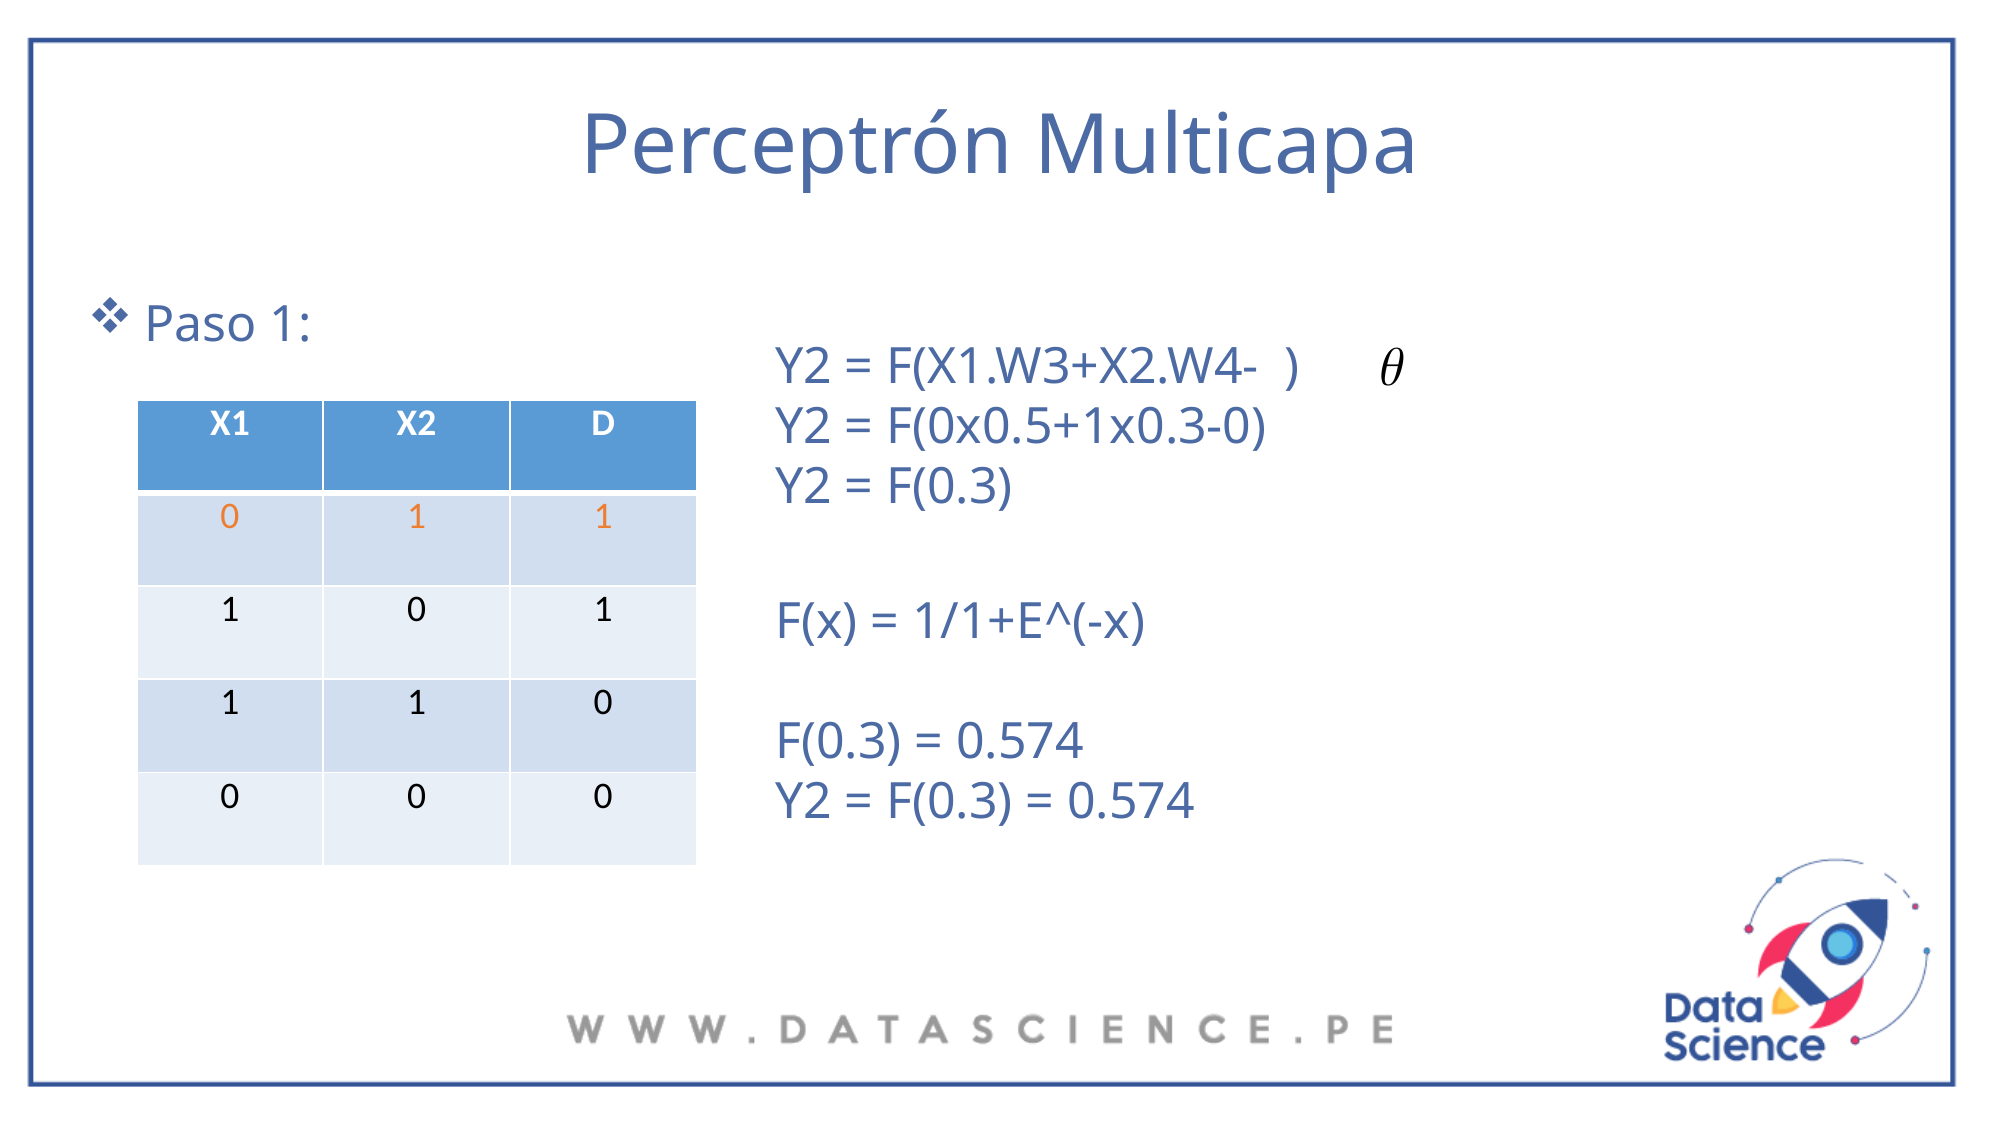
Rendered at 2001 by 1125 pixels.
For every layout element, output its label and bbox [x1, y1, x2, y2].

picture [0, 0, 1993, 1125]
text_box [1373, 334, 1412, 400]
